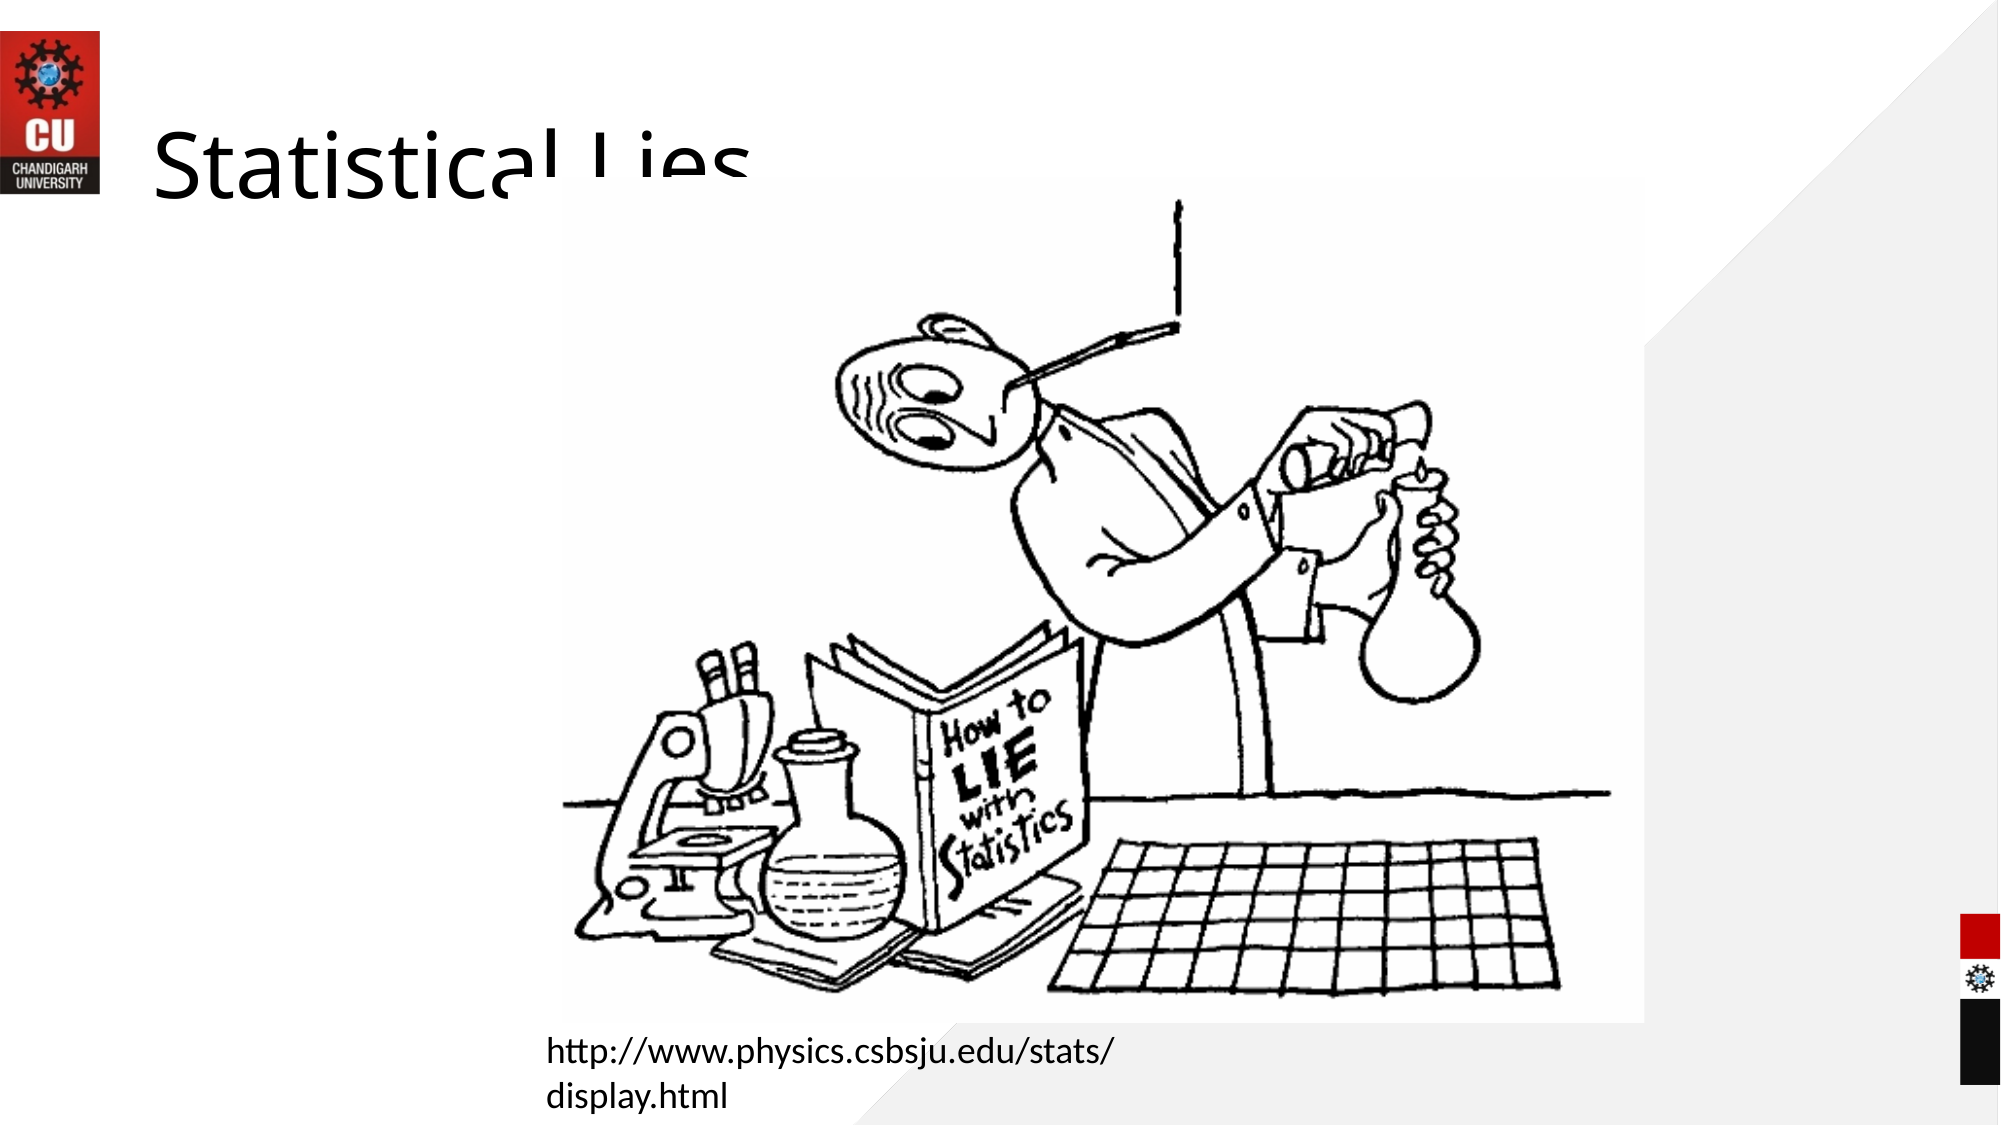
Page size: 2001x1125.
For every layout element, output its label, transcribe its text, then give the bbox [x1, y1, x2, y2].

title Statistical Lies [137, 59, 1863, 278]
text_box http://www.physics.csbsju.edu/stats/display.html [531, 1023, 1282, 1124]
picture [0, 0, 2001, 1125]
